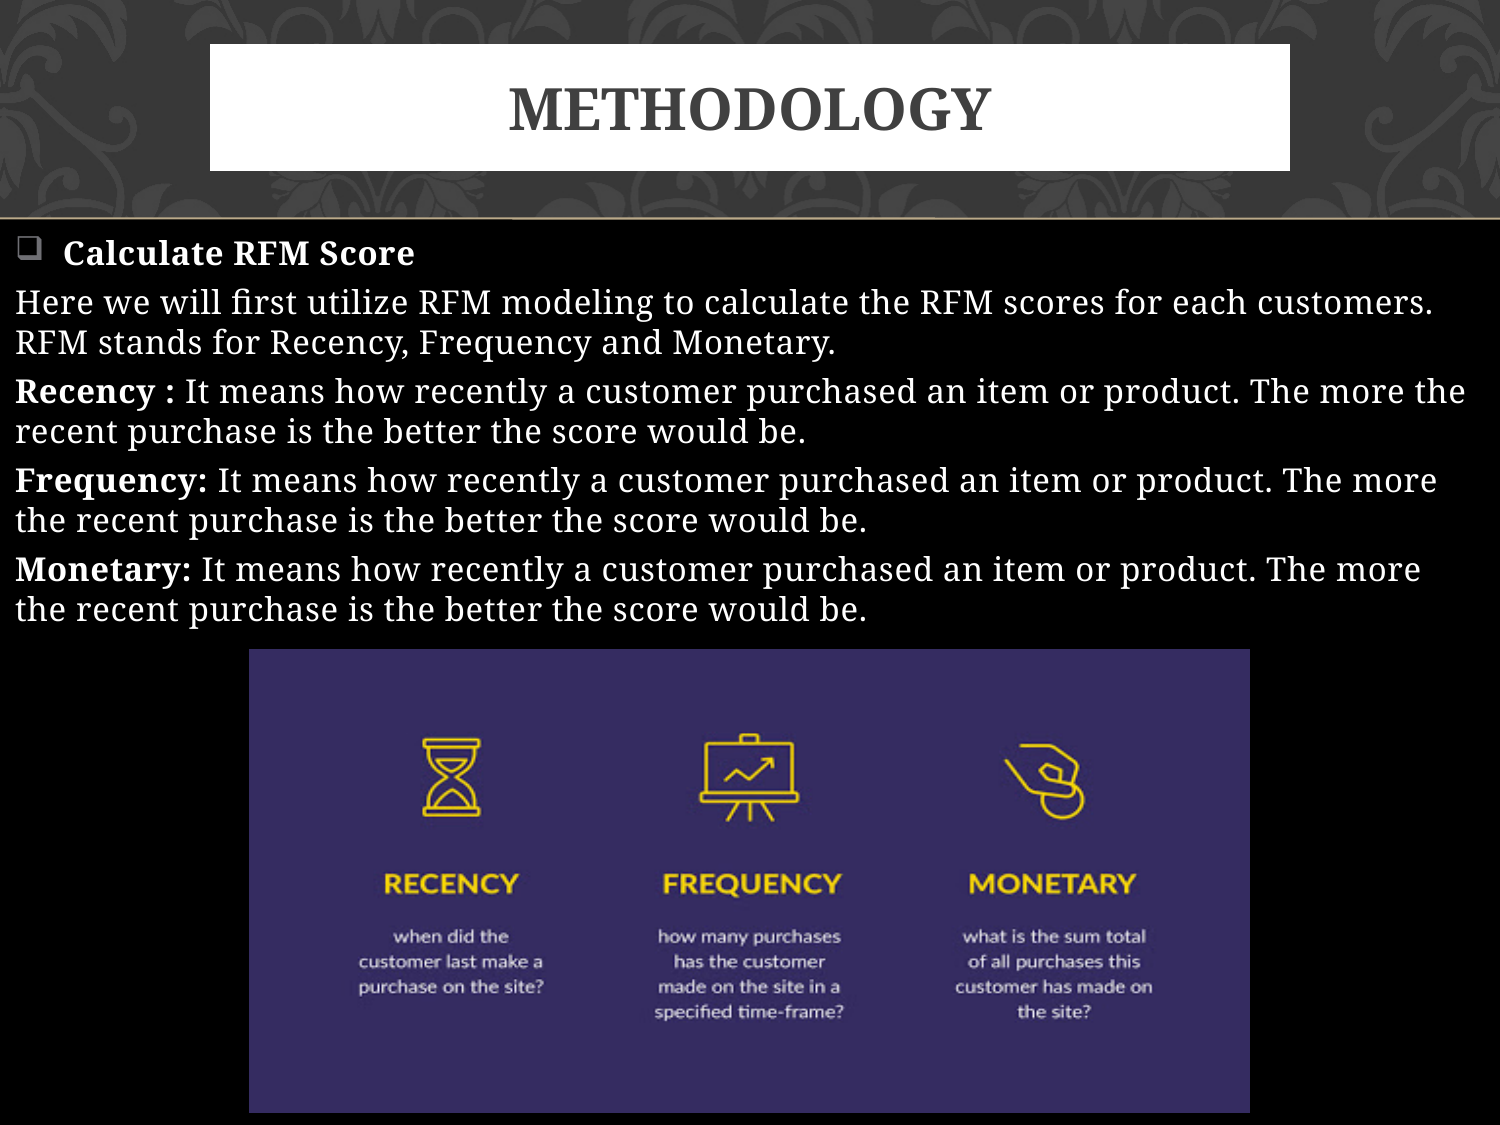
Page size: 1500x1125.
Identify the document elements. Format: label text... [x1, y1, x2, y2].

picture [249, 649, 1251, 1113]
title methodology [210, 44, 1290, 171]
list Calculate RFM Score Here we will first utilize RFM modeling to calculate the RFM scores for each customers. RFM stands for Recency, Frequency and Monetary. Recency : It means how recently a customer purchased an item or product. The more the recent purchase is the better the score would be. Frequency: It means how recently a customer purchased an item or product. The more the recent purchase is the better the score would be. Monetary: It means how recently a customer purchased an item or product. The more the recent purchase is the better the score would be. [0, 224, 1500, 638]
